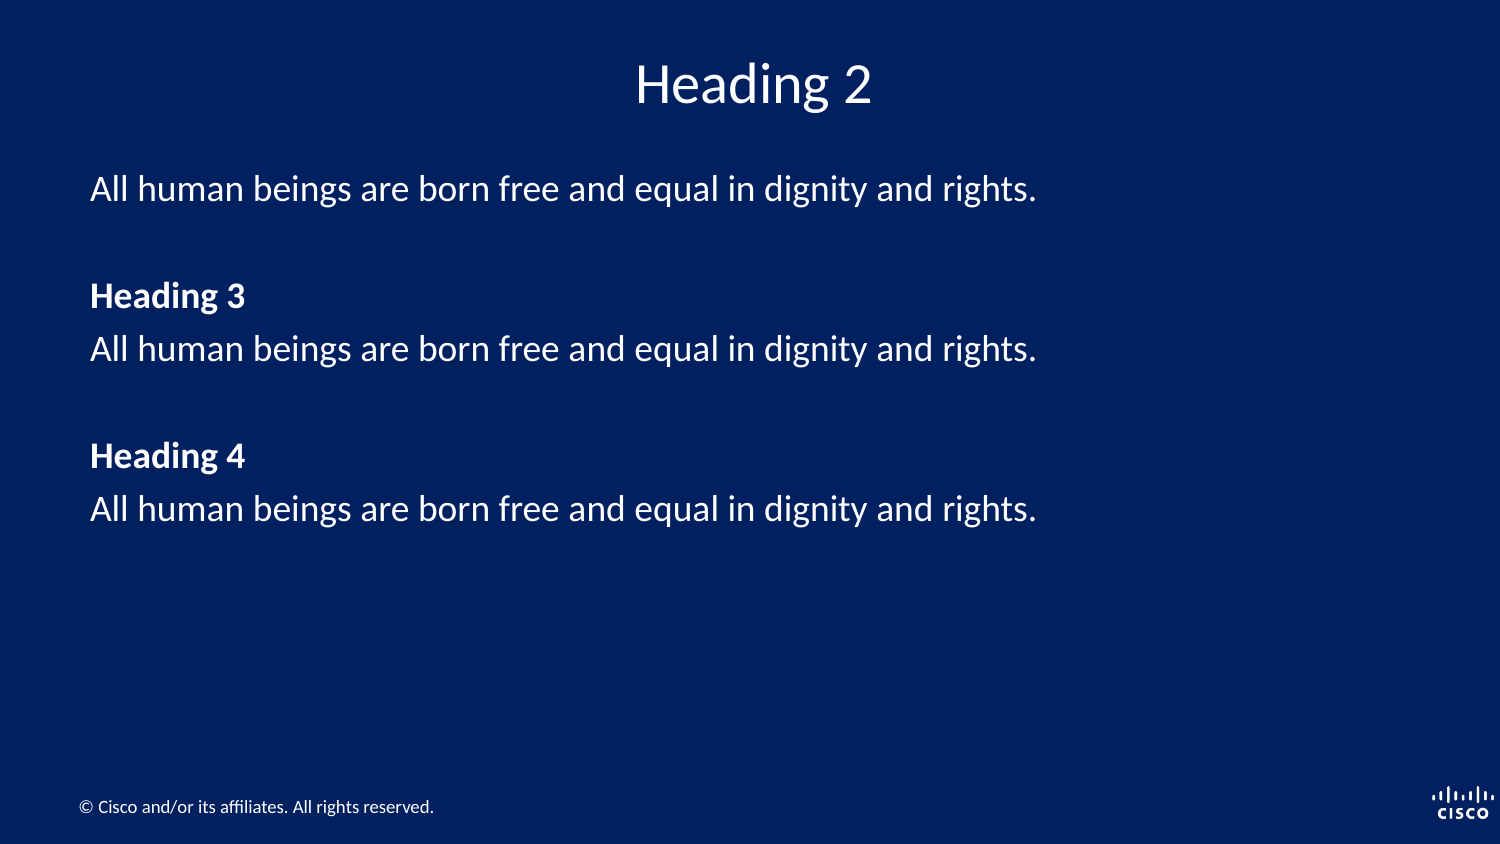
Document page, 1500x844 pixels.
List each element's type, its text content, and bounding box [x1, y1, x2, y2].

list All human beings are born free and equal in dignity and rights. Heading 3 All human beings are born free and equal in dignity and rights. Heading 4 All human beings are born free and equal in dignity and rights. [75, 156, 1425, 754]
picture [1429, 768, 1497, 837]
title Heading 2 [79, 16, 1430, 144]
